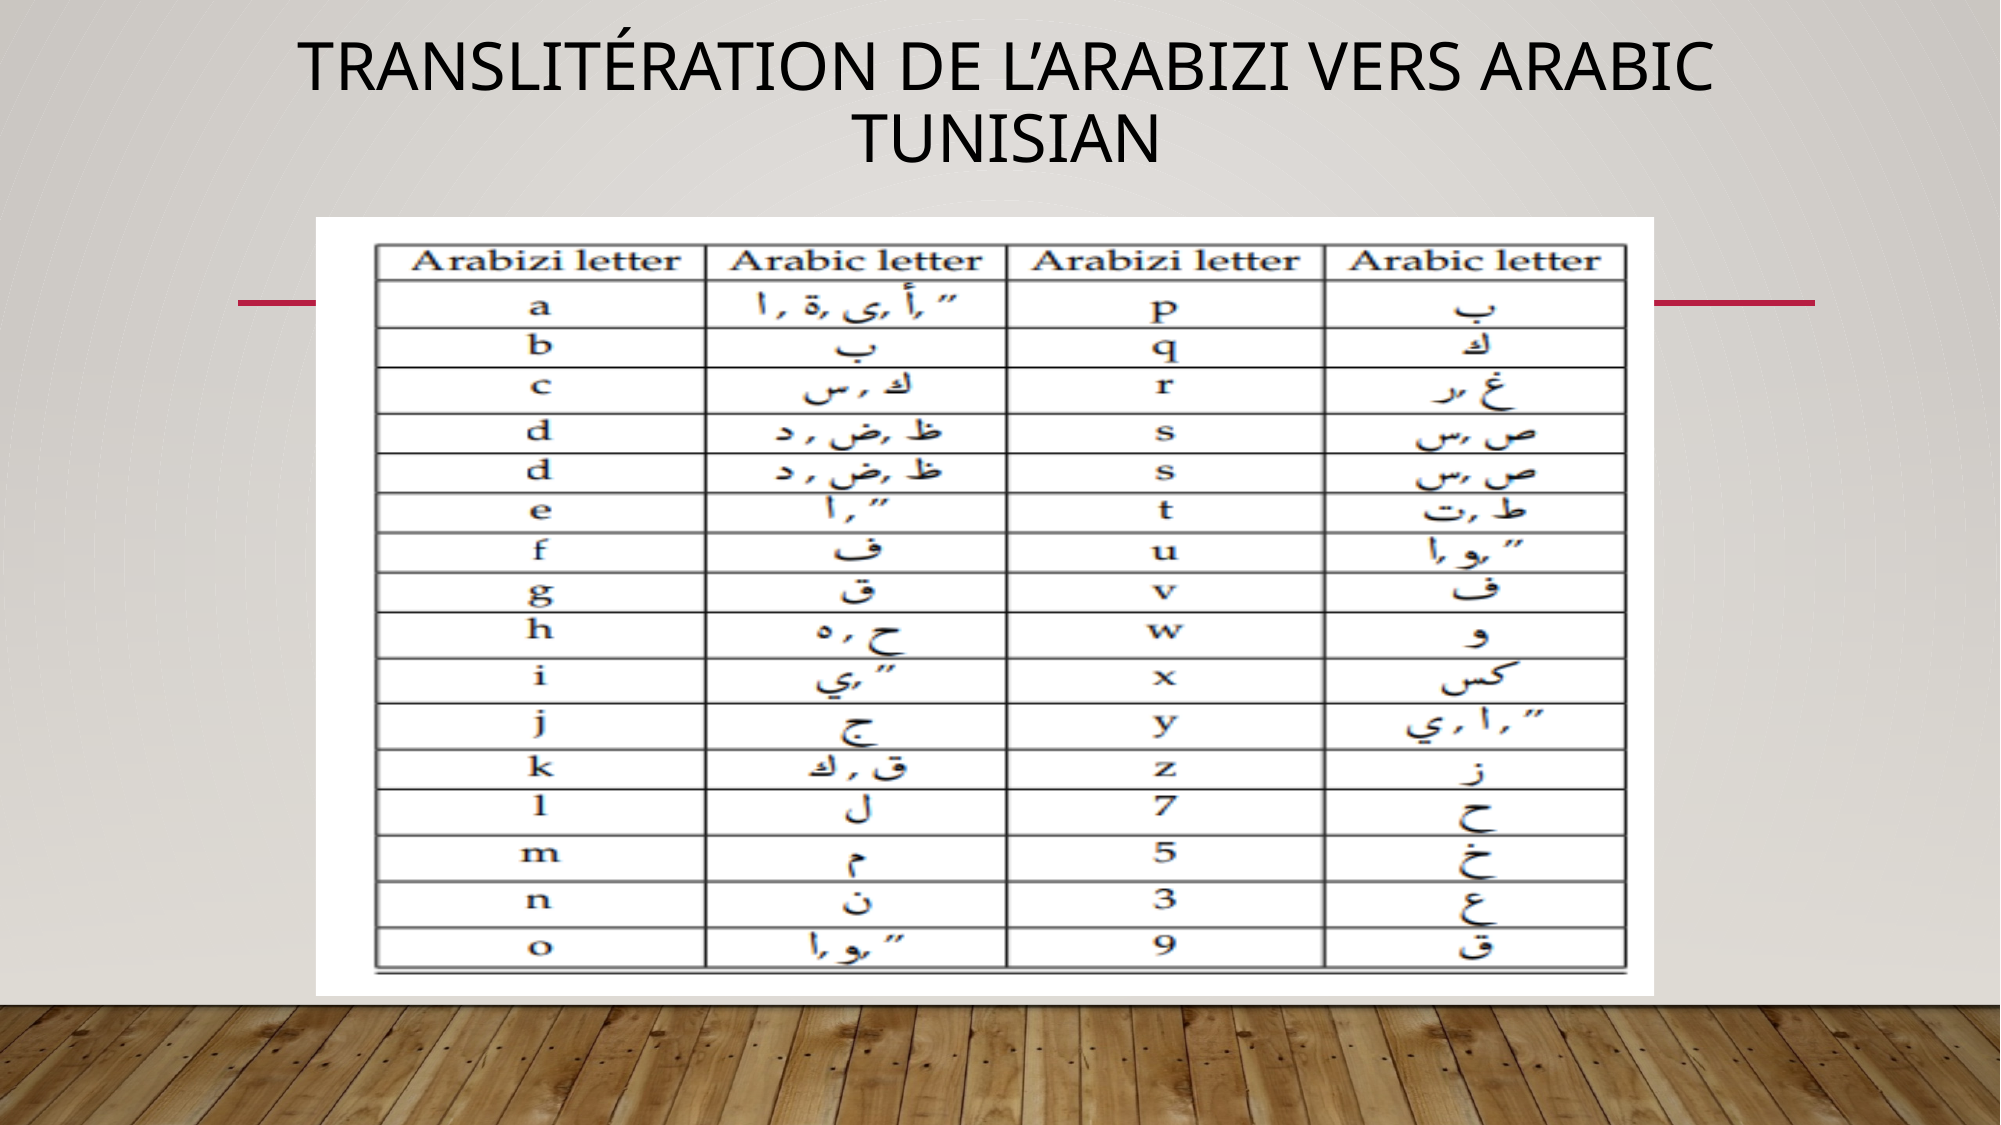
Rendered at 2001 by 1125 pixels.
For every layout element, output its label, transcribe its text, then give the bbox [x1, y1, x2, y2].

picture [315, 217, 1655, 996]
picture [0, 1005, 2000, 1125]
title Translitération de l’arabizi vers arabic tunisian [219, 25, 1796, 198]
